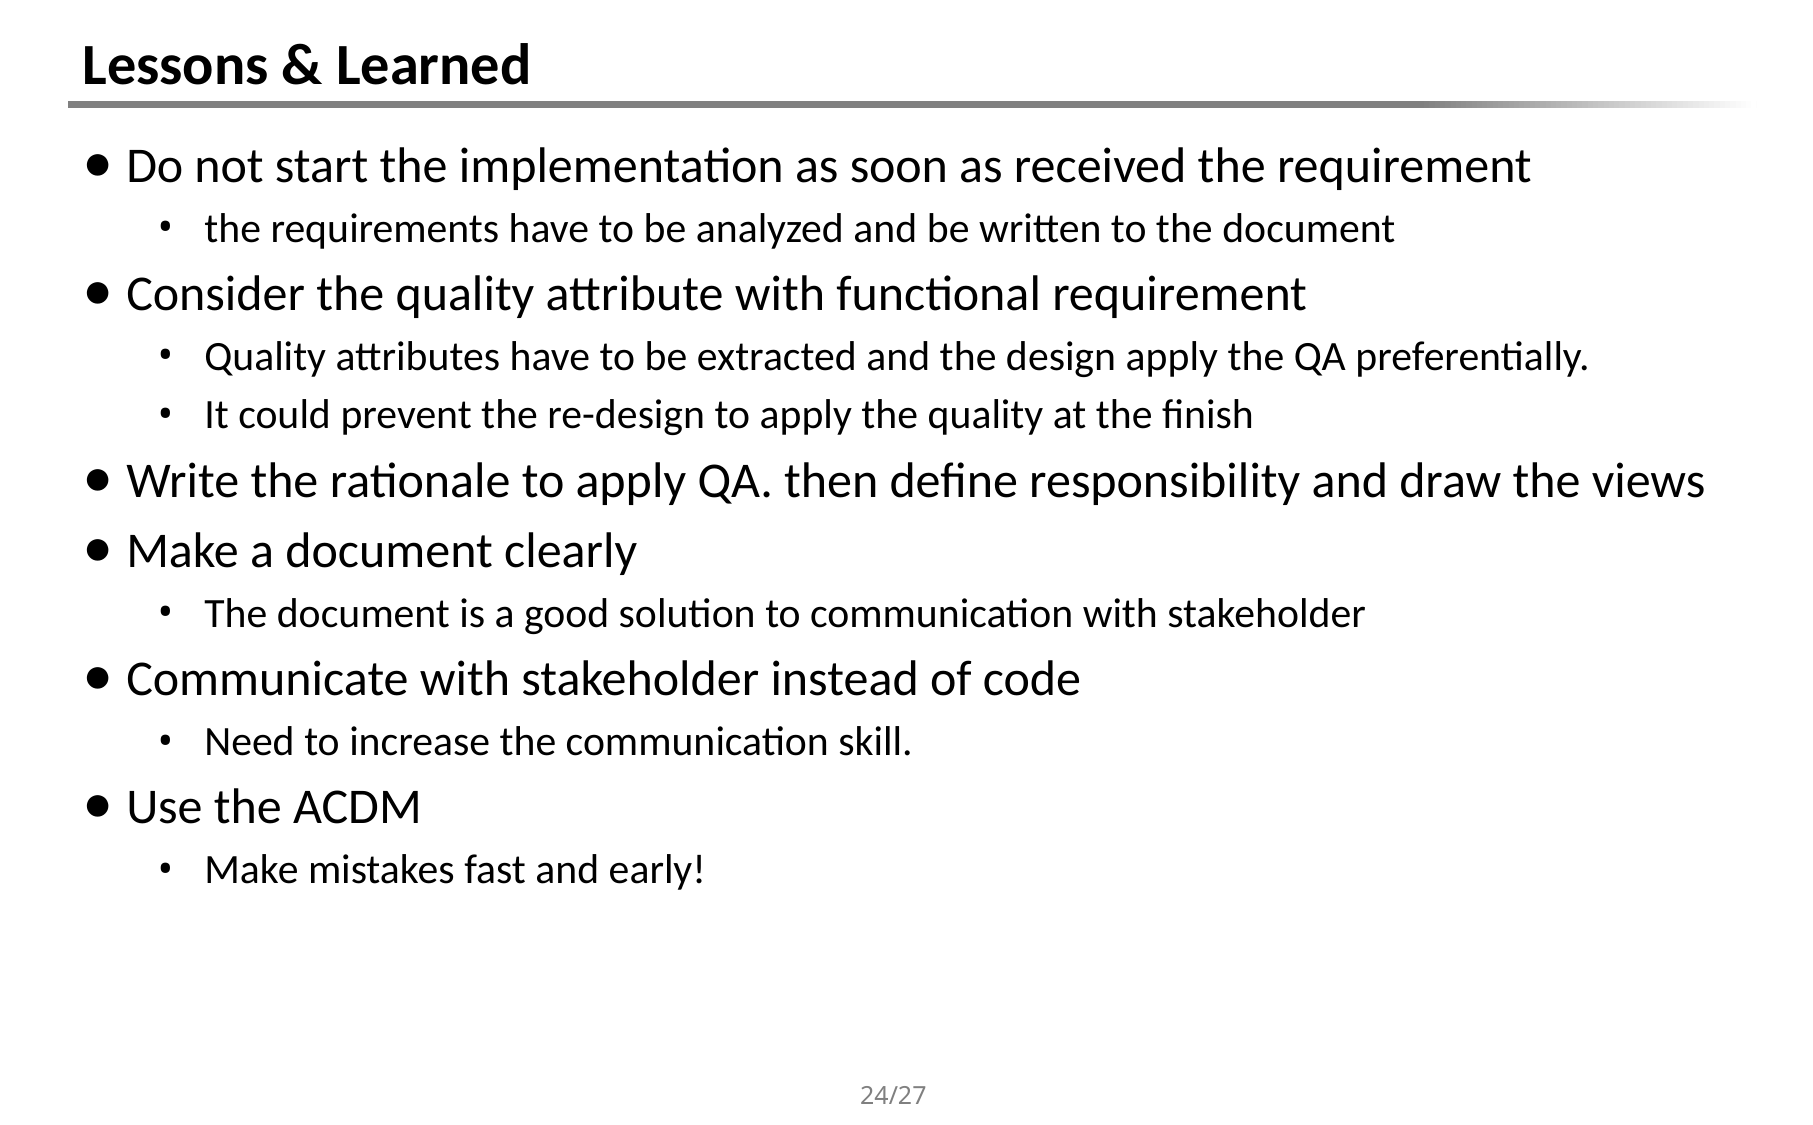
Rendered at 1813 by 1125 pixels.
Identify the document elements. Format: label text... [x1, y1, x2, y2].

slide_number 24/27 [811, 1078, 975, 1115]
list Do not start the implementation as soon as received the requirement the requirements have to be analyzed and be written to the document Consider the quality attribute with functional requirement Quality attributes have to be extracted and the design apply the QA preferentially. It could prevent the re-design to apply the quality at the finish Write the rationale to apply QA. then define responsibility and draw the views Make a document clearly The document is a good solution to communication with stakeholder Communicate with stakeholder instead of code Need to increase the communication skill. Use the ACDM Make mistakes fast and early! [67, 124, 1757, 1072]
title Lessons & Learned [67, 20, 1757, 101]
